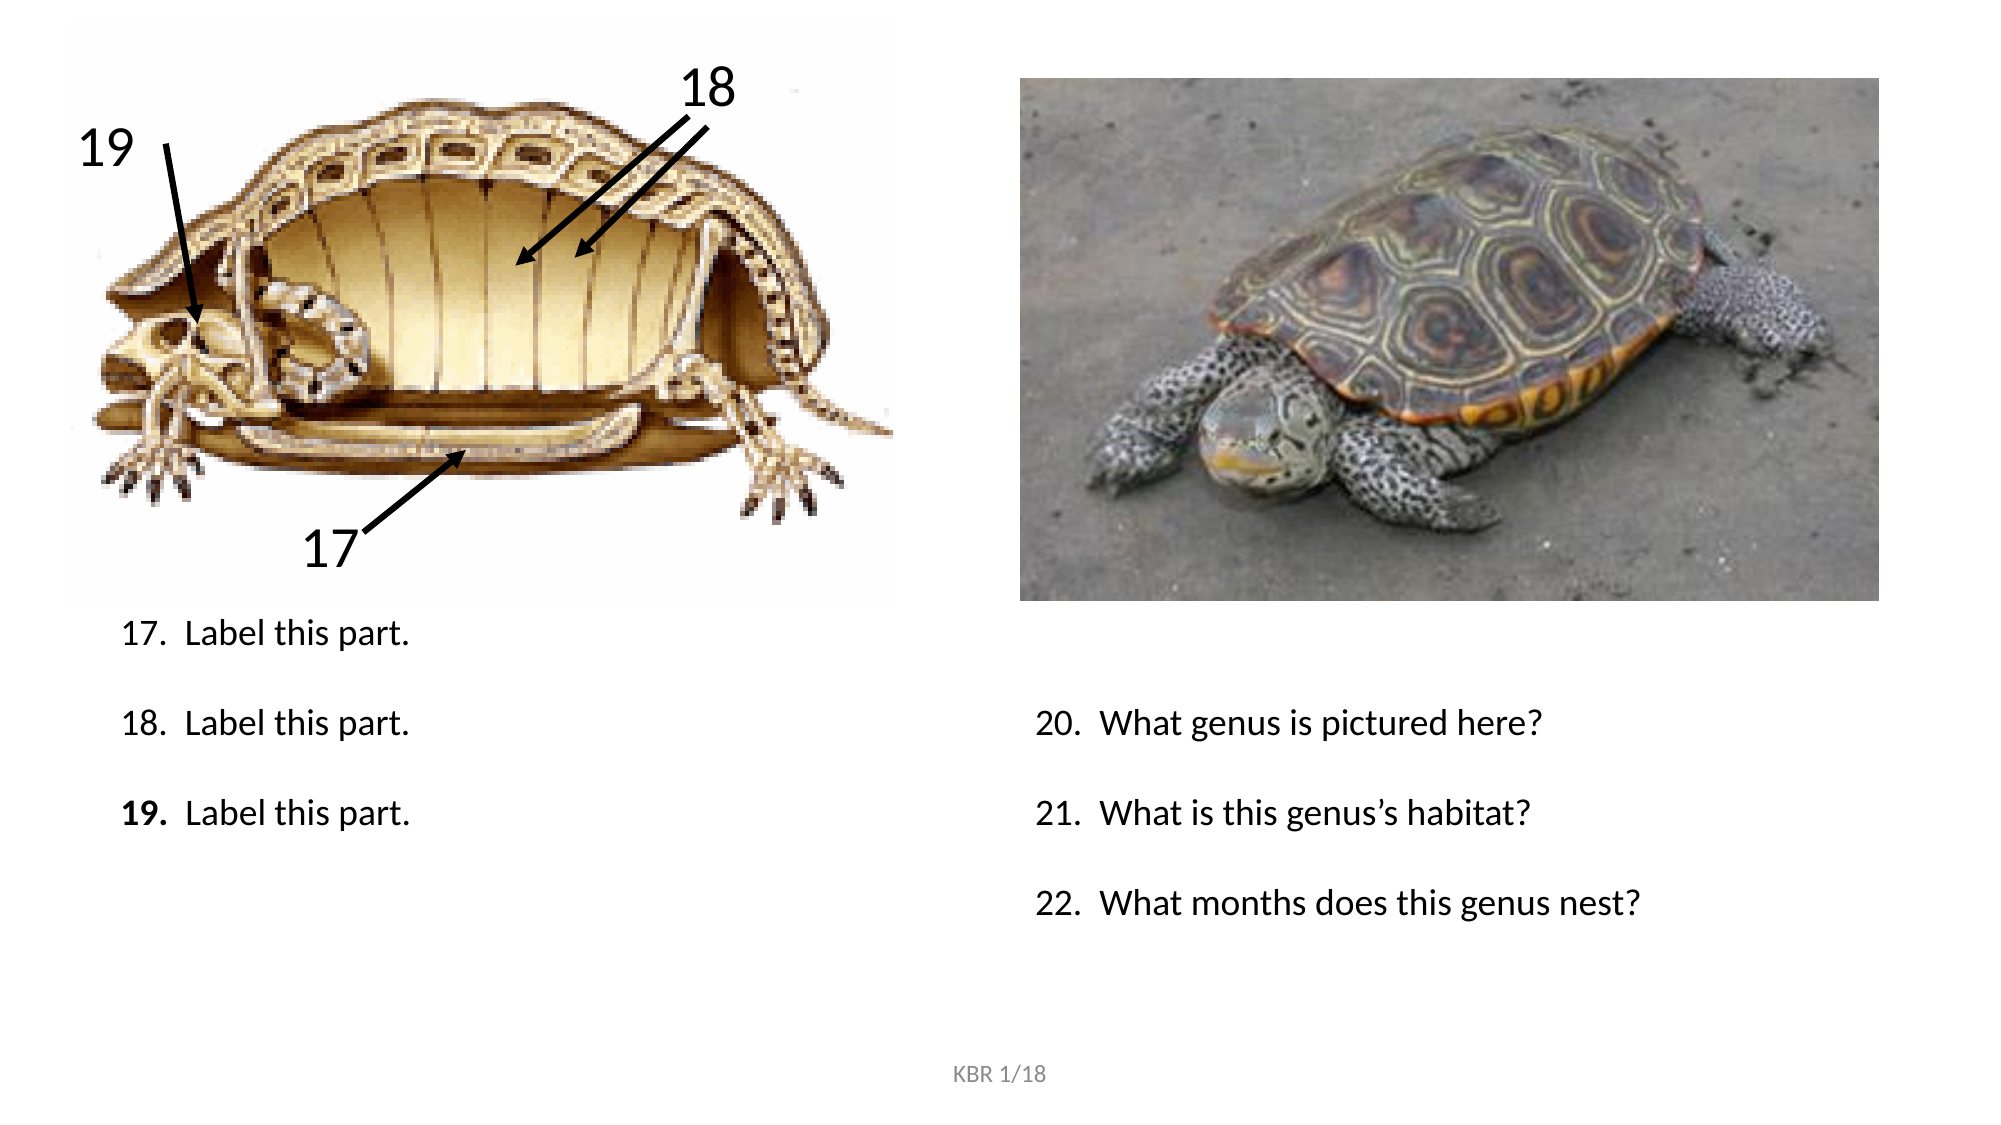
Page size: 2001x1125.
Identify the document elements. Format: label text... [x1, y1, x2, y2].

footer KBR 1/18 [662, 1042, 1338, 1103]
picture [1020, 78, 1879, 601]
text_box 20. What genus is pictured here? 21. What is this genus’s habitat? 22. What months does this genus nest? [1020, 690, 1912, 976]
text_box 17. Label this part. 18. Label this part. 19. Label this part. [105, 607, 827, 840]
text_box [60, 22, 895, 606]
